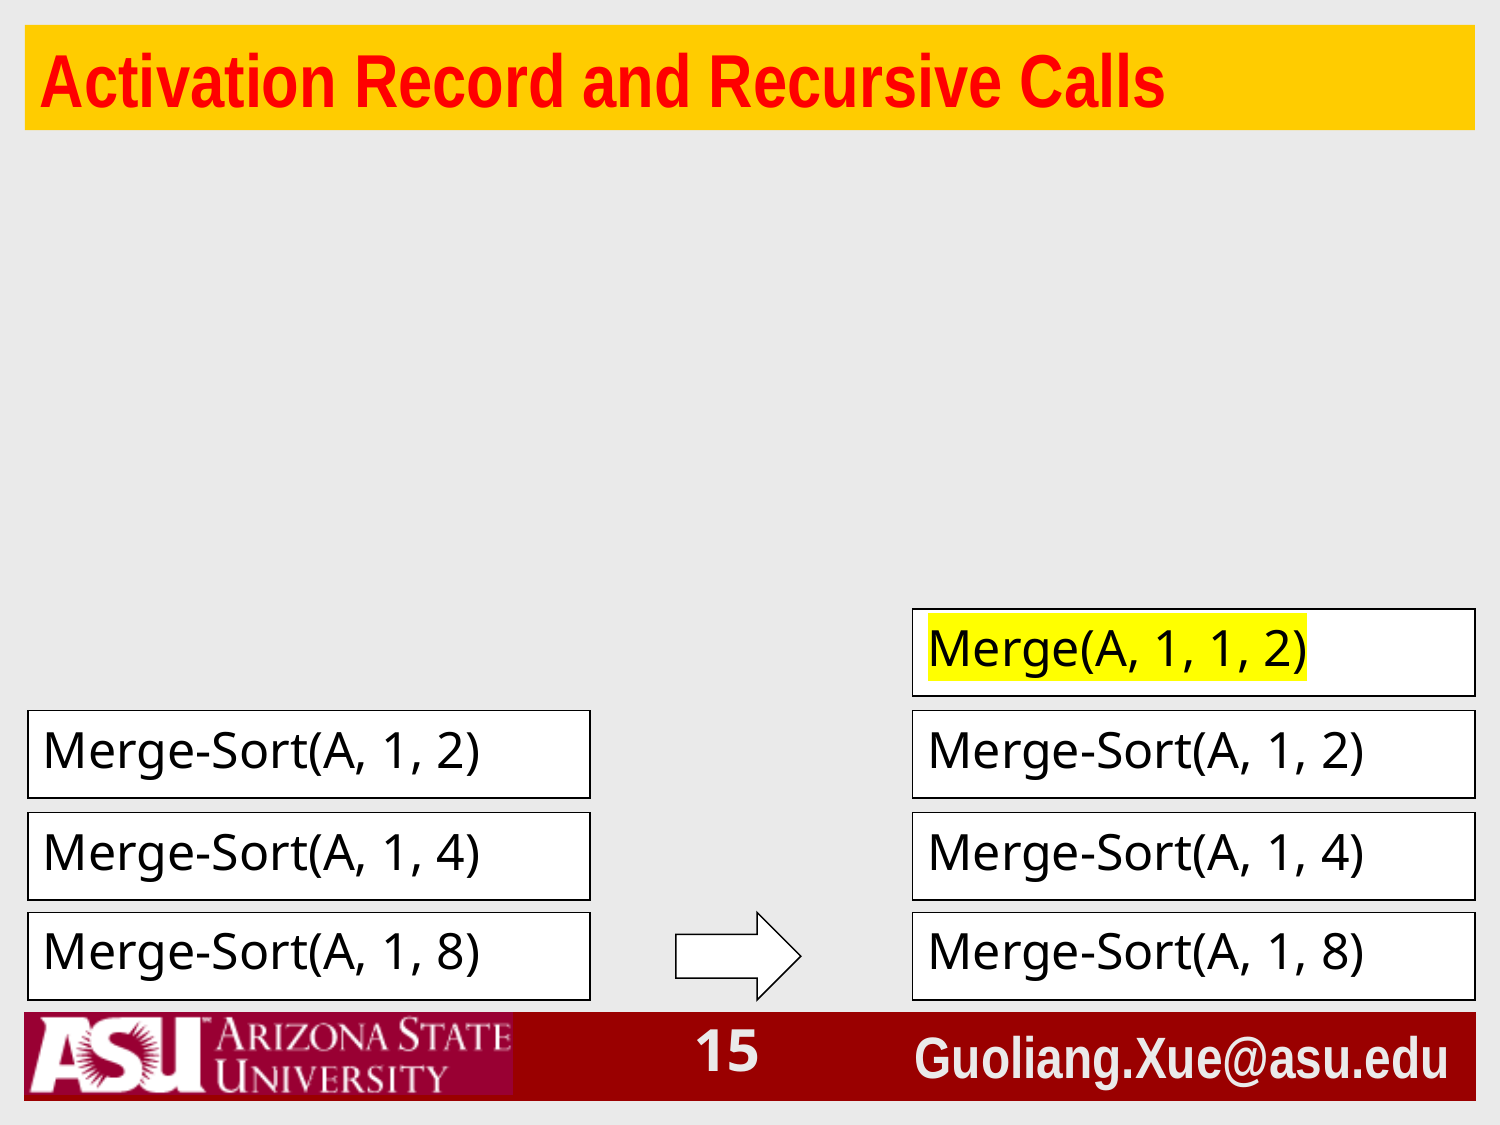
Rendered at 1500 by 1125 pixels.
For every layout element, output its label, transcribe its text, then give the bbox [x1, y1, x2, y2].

picture [24, 1012, 513, 1095]
title Activation Record and Recursive Calls [24, 24, 1476, 131]
text_box Merge-Sort(A, 1, 4) [912, 812, 1475, 900]
text_box Merge(A, 1, 1, 2) [912, 608, 1475, 697]
text_box Merge-Sort(A, 1, 4) [27, 812, 591, 900]
text_box Merge-Sort(A, 1, 2) [27, 710, 591, 799]
text_box Merge-Sort(A, 1, 8) [912, 912, 1475, 1000]
text_box [675, 912, 801, 1000]
text_box Merge-Sort(A, 1, 2) [912, 710, 1475, 799]
slide_number 14 [612, 1012, 776, 1101]
text_box Merge-Sort(A, 1, 8) [27, 912, 591, 1000]
